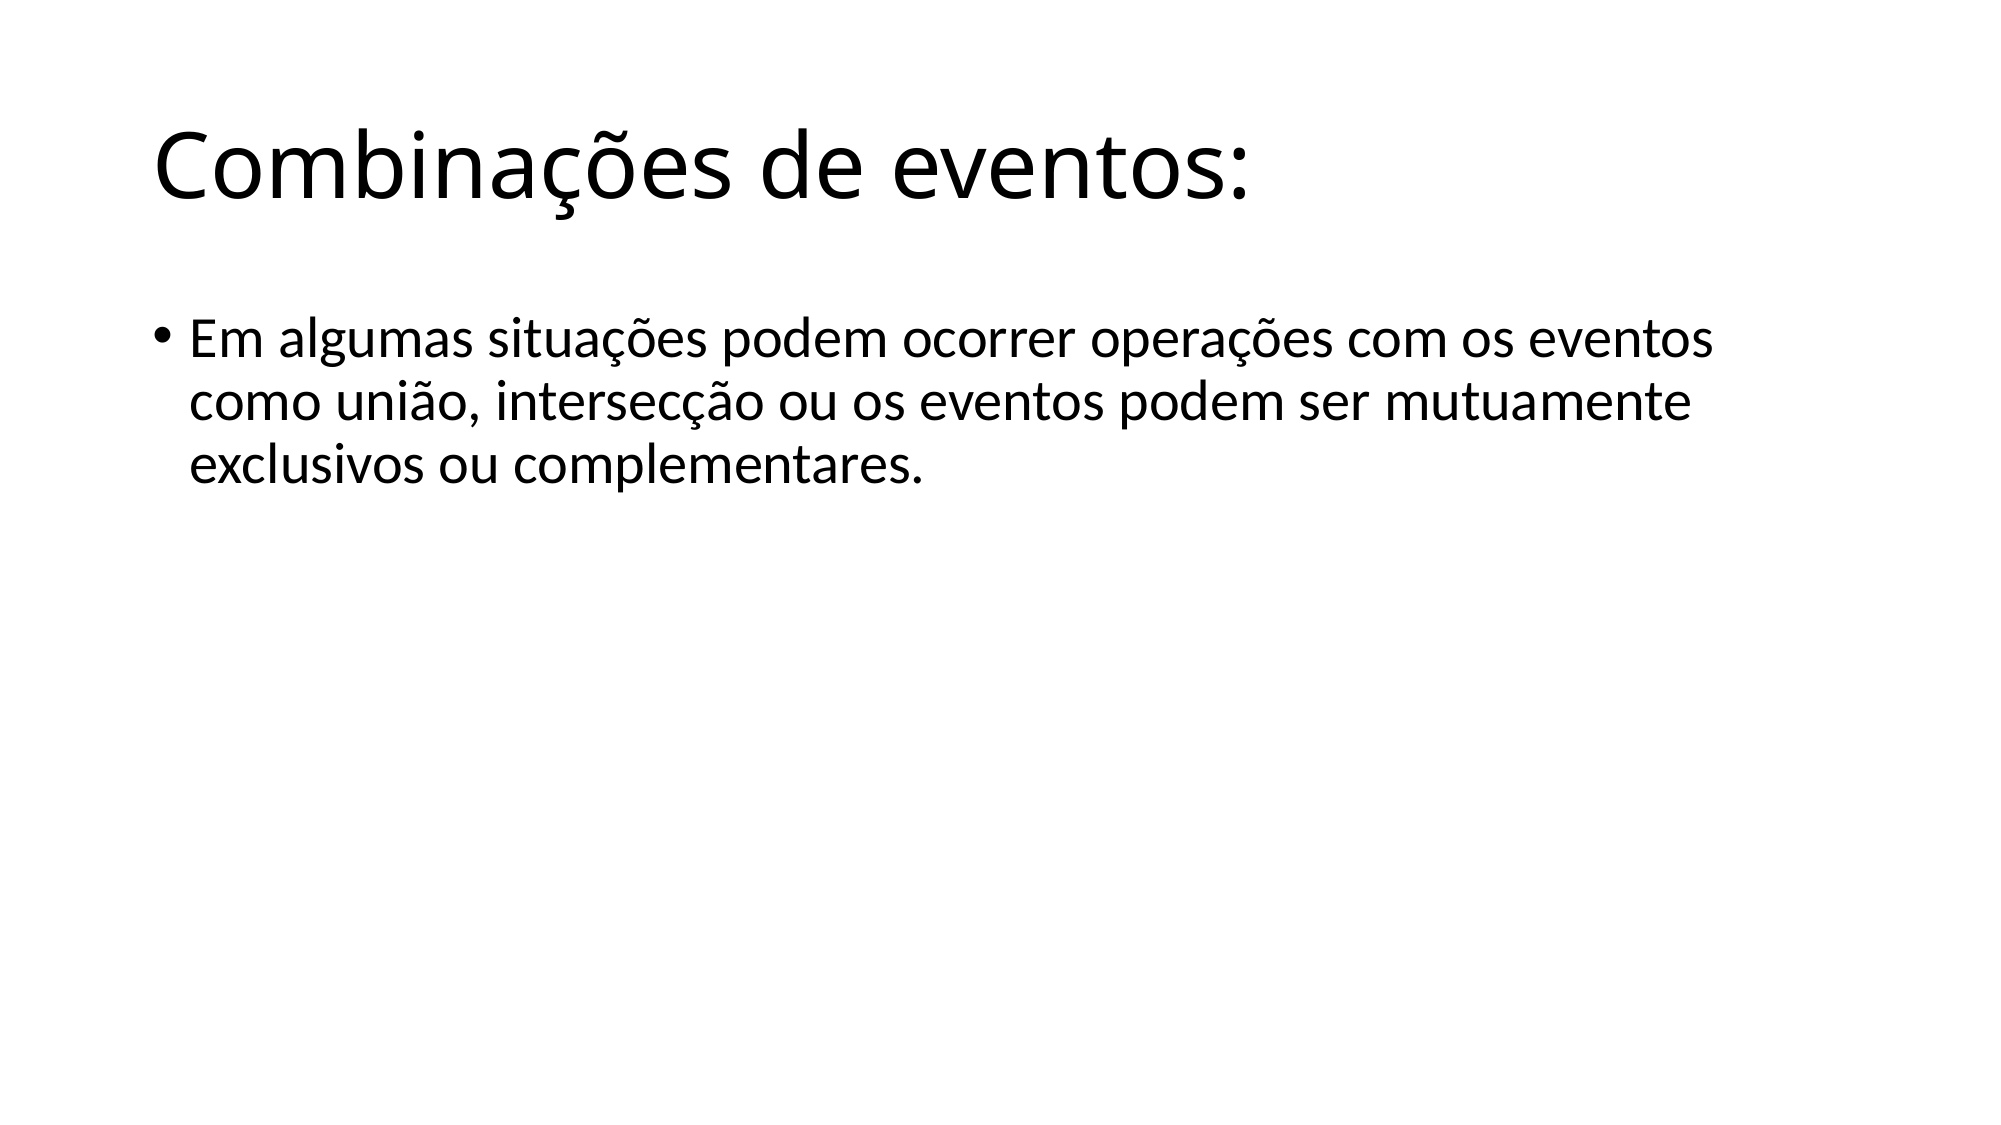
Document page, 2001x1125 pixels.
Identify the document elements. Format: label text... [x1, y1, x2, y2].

title Combinações de eventos: [137, 59, 1863, 278]
list Em algumas situações podem ocorrer operações com os eventos como união, intersecção ou os eventos podem ser mutuamente exclusivos ou complementares. [137, 299, 1863, 1014]
